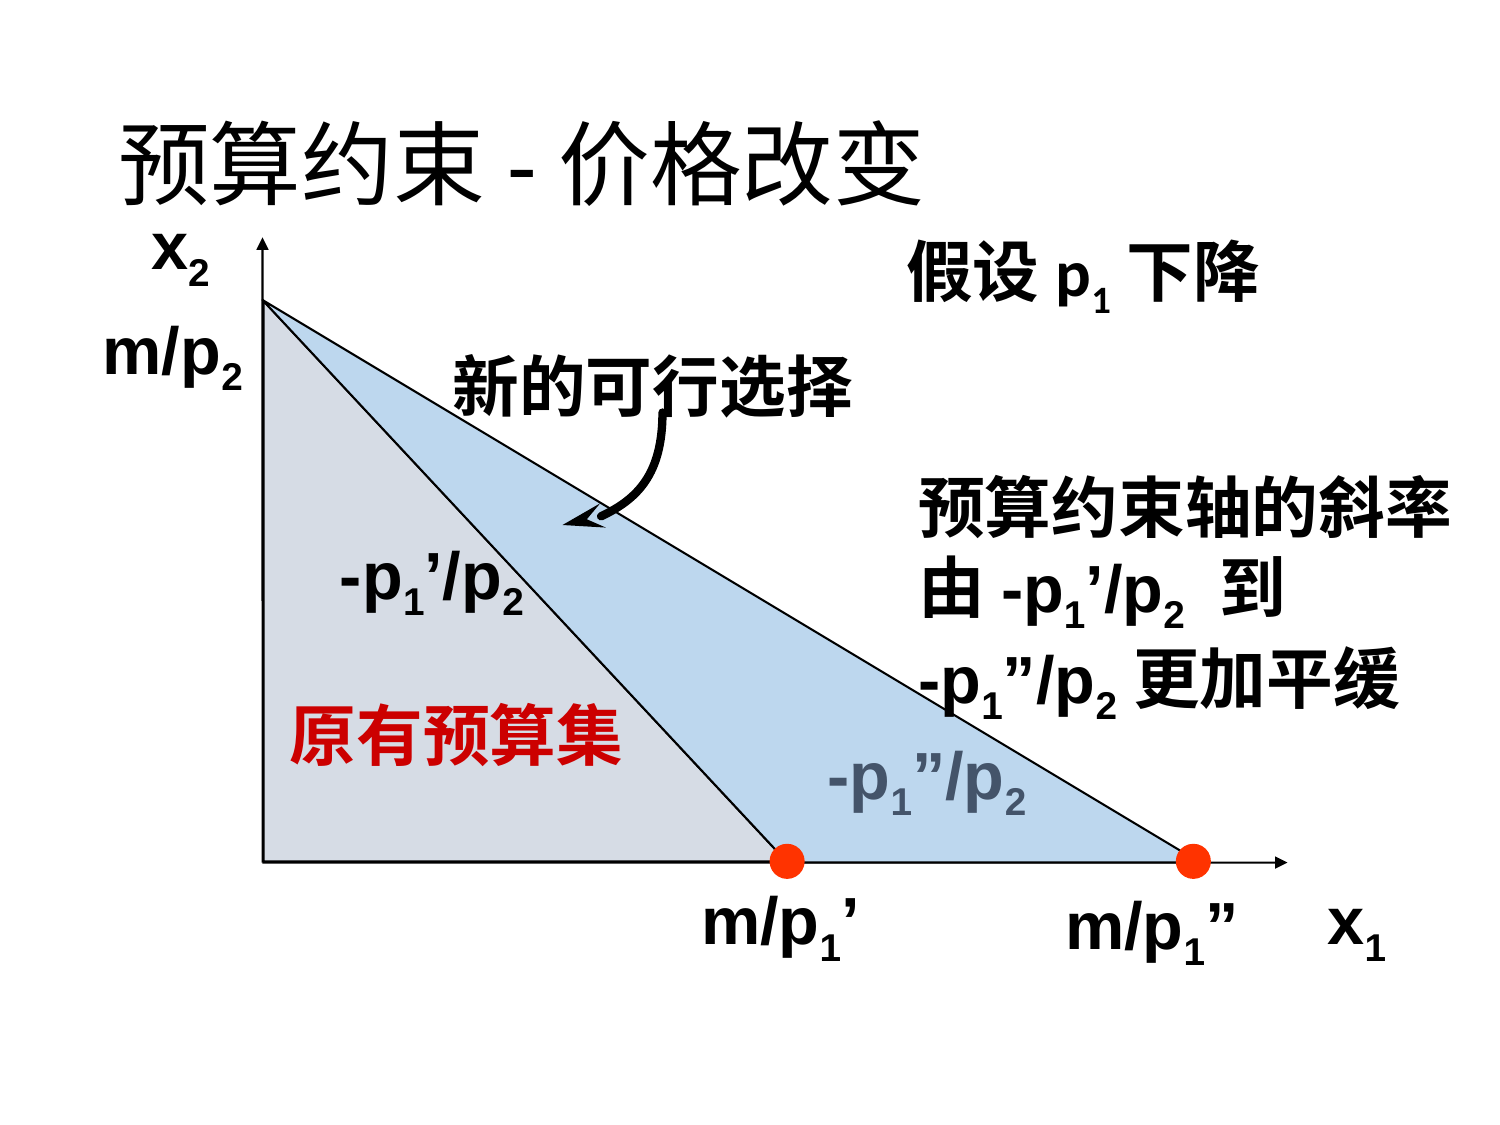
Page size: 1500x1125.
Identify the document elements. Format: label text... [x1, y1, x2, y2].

text_box m/p1’ [686, 870, 875, 977]
text_box [1175, 843, 1211, 879]
text_box m/p1” [1049, 875, 1279, 982]
text_box 预算约束轴的斜率 由-p1’/p2 到 -p1”/p2更加平缓 [903, 457, 1468, 826]
text_box [256, 237, 269, 299]
text_box x1 [1312, 870, 1413, 977]
text_box x2 [136, 195, 226, 299]
text_box [563, 511, 1180, 863]
title 预算约束-价格改变 [103, 59, 1397, 278]
text_box [262, 299, 562, 525]
text_box [769, 843, 805, 879]
text_box 新的可行选择 [437, 337, 1213, 433]
text_box [562, 412, 663, 529]
text_box 假设p1下降 [891, 222, 1276, 329]
text_box 原有预算集 [274, 686, 639, 782]
text_box -p1’/p2 [324, 525, 563, 632]
text_box -p1”/p2 [812, 725, 1050, 832]
text_box [263, 302, 773, 862]
text_box m/p2 [87, 299, 263, 407]
text_box [1211, 856, 1288, 869]
